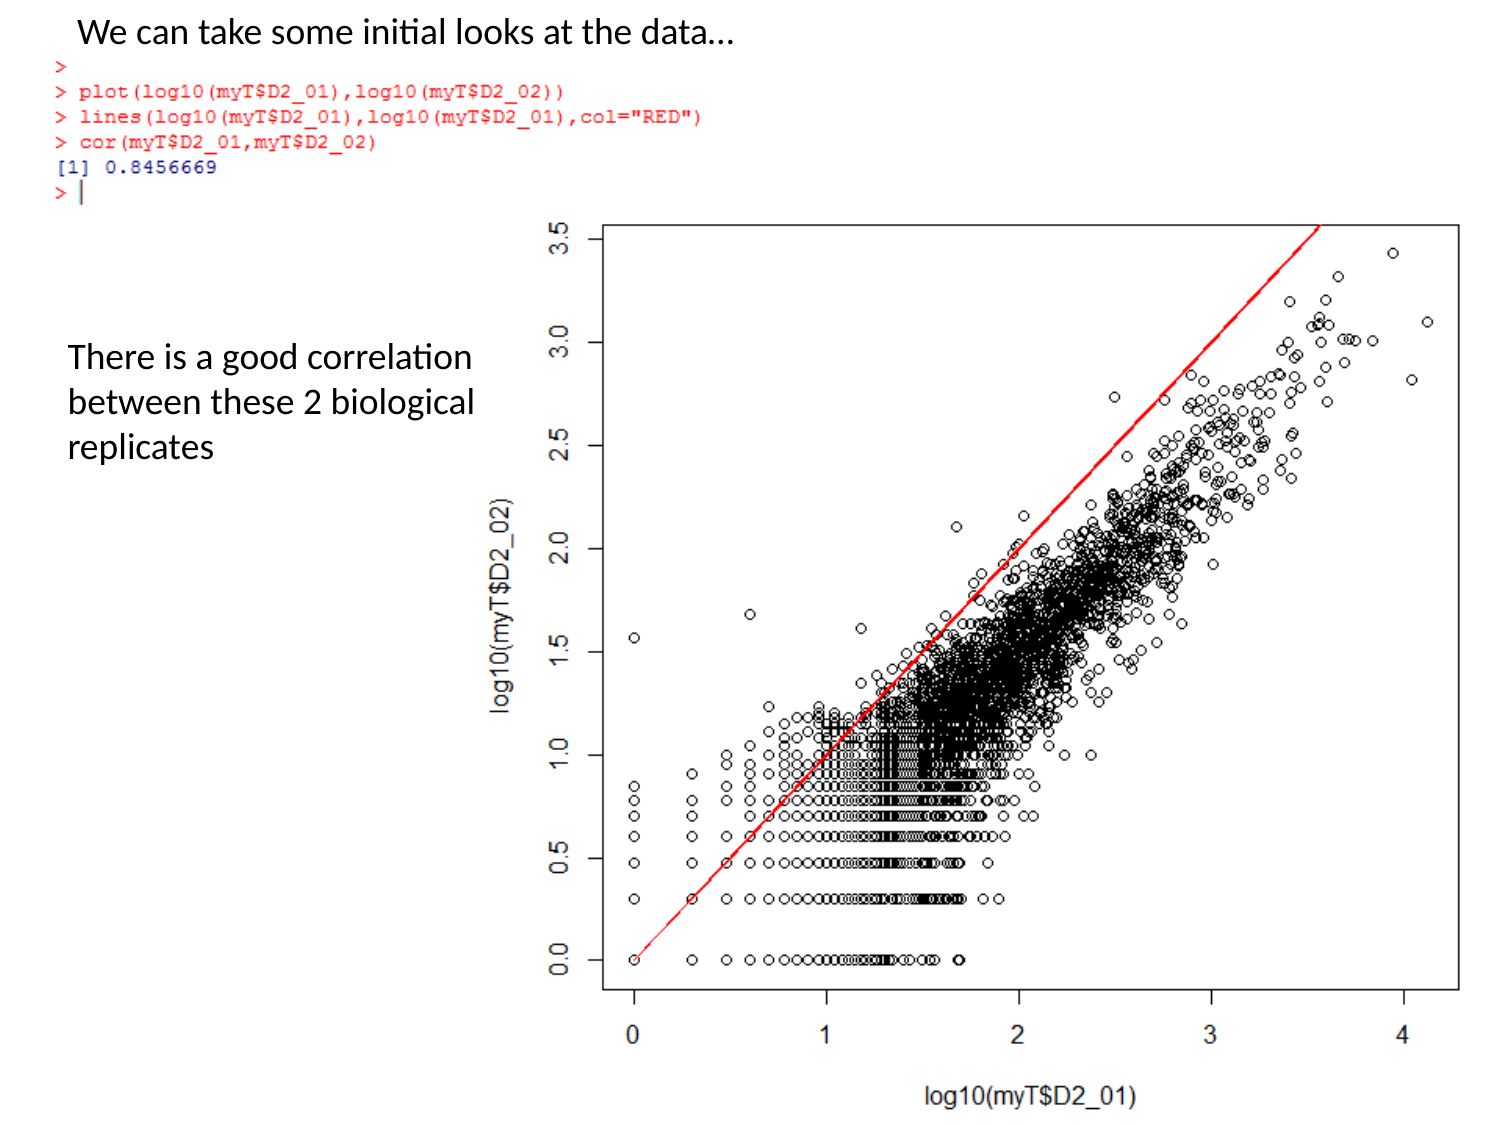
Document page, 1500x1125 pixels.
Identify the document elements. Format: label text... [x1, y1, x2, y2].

picture [49, 60, 1488, 1119]
text_box We can take some initial looks at the data… [62, 0, 1325, 60]
text_box There is a good correlation between these 2 biological replicates [52, 324, 477, 520]
